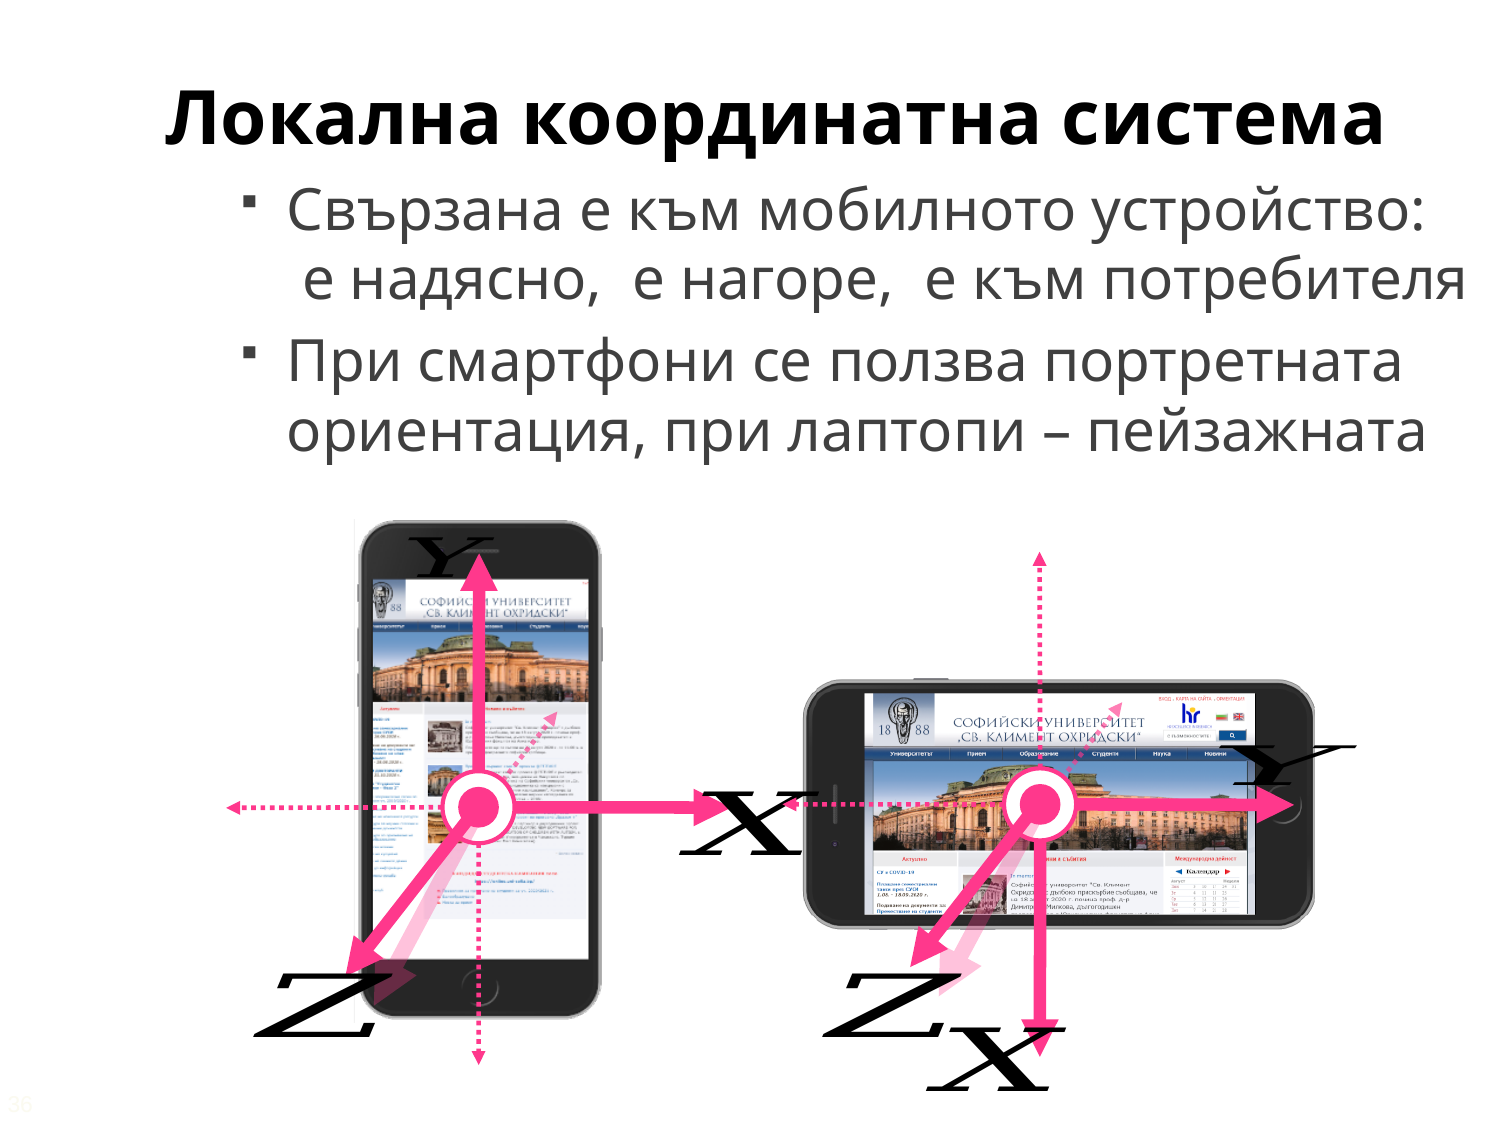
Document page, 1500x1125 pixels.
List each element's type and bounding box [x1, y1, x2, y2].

text_box [225, 553, 830, 1066]
picture [830, 678, 1316, 931]
text_box [868, 743, 1164, 956]
picture [353, 519, 605, 553]
